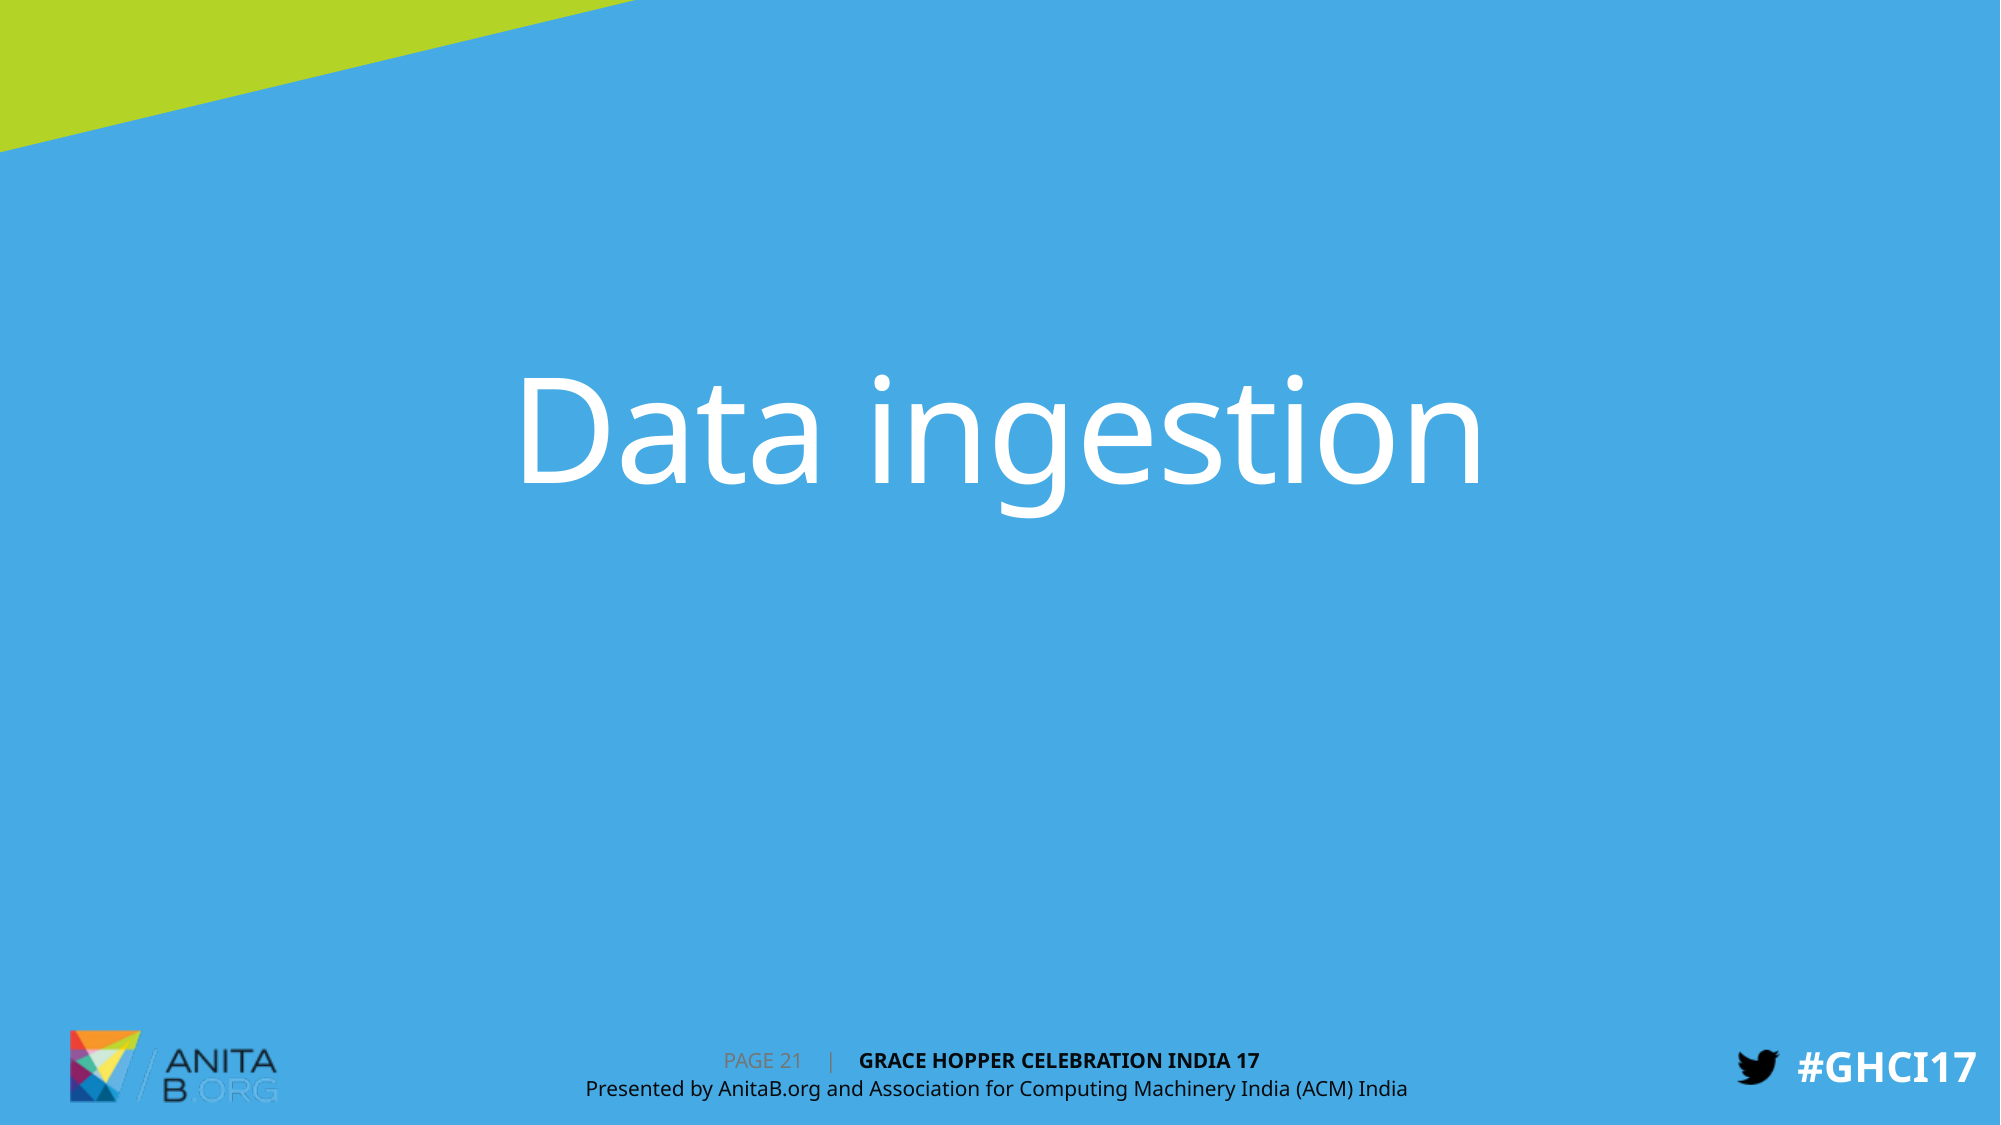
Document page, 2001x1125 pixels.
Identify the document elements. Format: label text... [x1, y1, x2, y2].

title Data ingestion [44, 341, 1956, 532]
picture [1737, 1046, 1780, 1089]
picture [70, 1030, 278, 1103]
